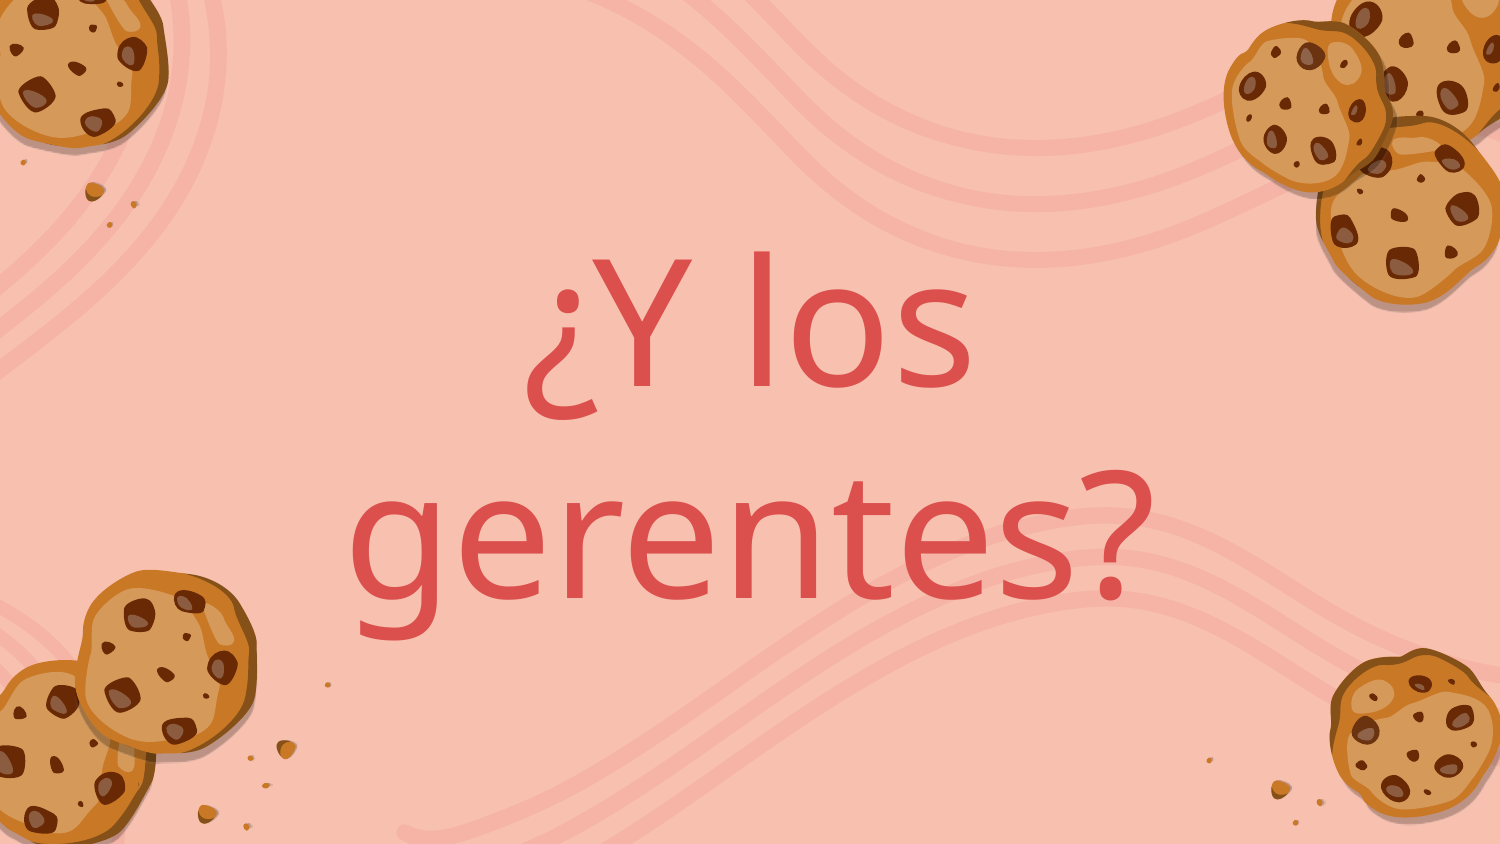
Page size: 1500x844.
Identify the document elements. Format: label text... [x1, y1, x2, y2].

title ¿Y los gerentes? [307, 214, 1193, 630]
